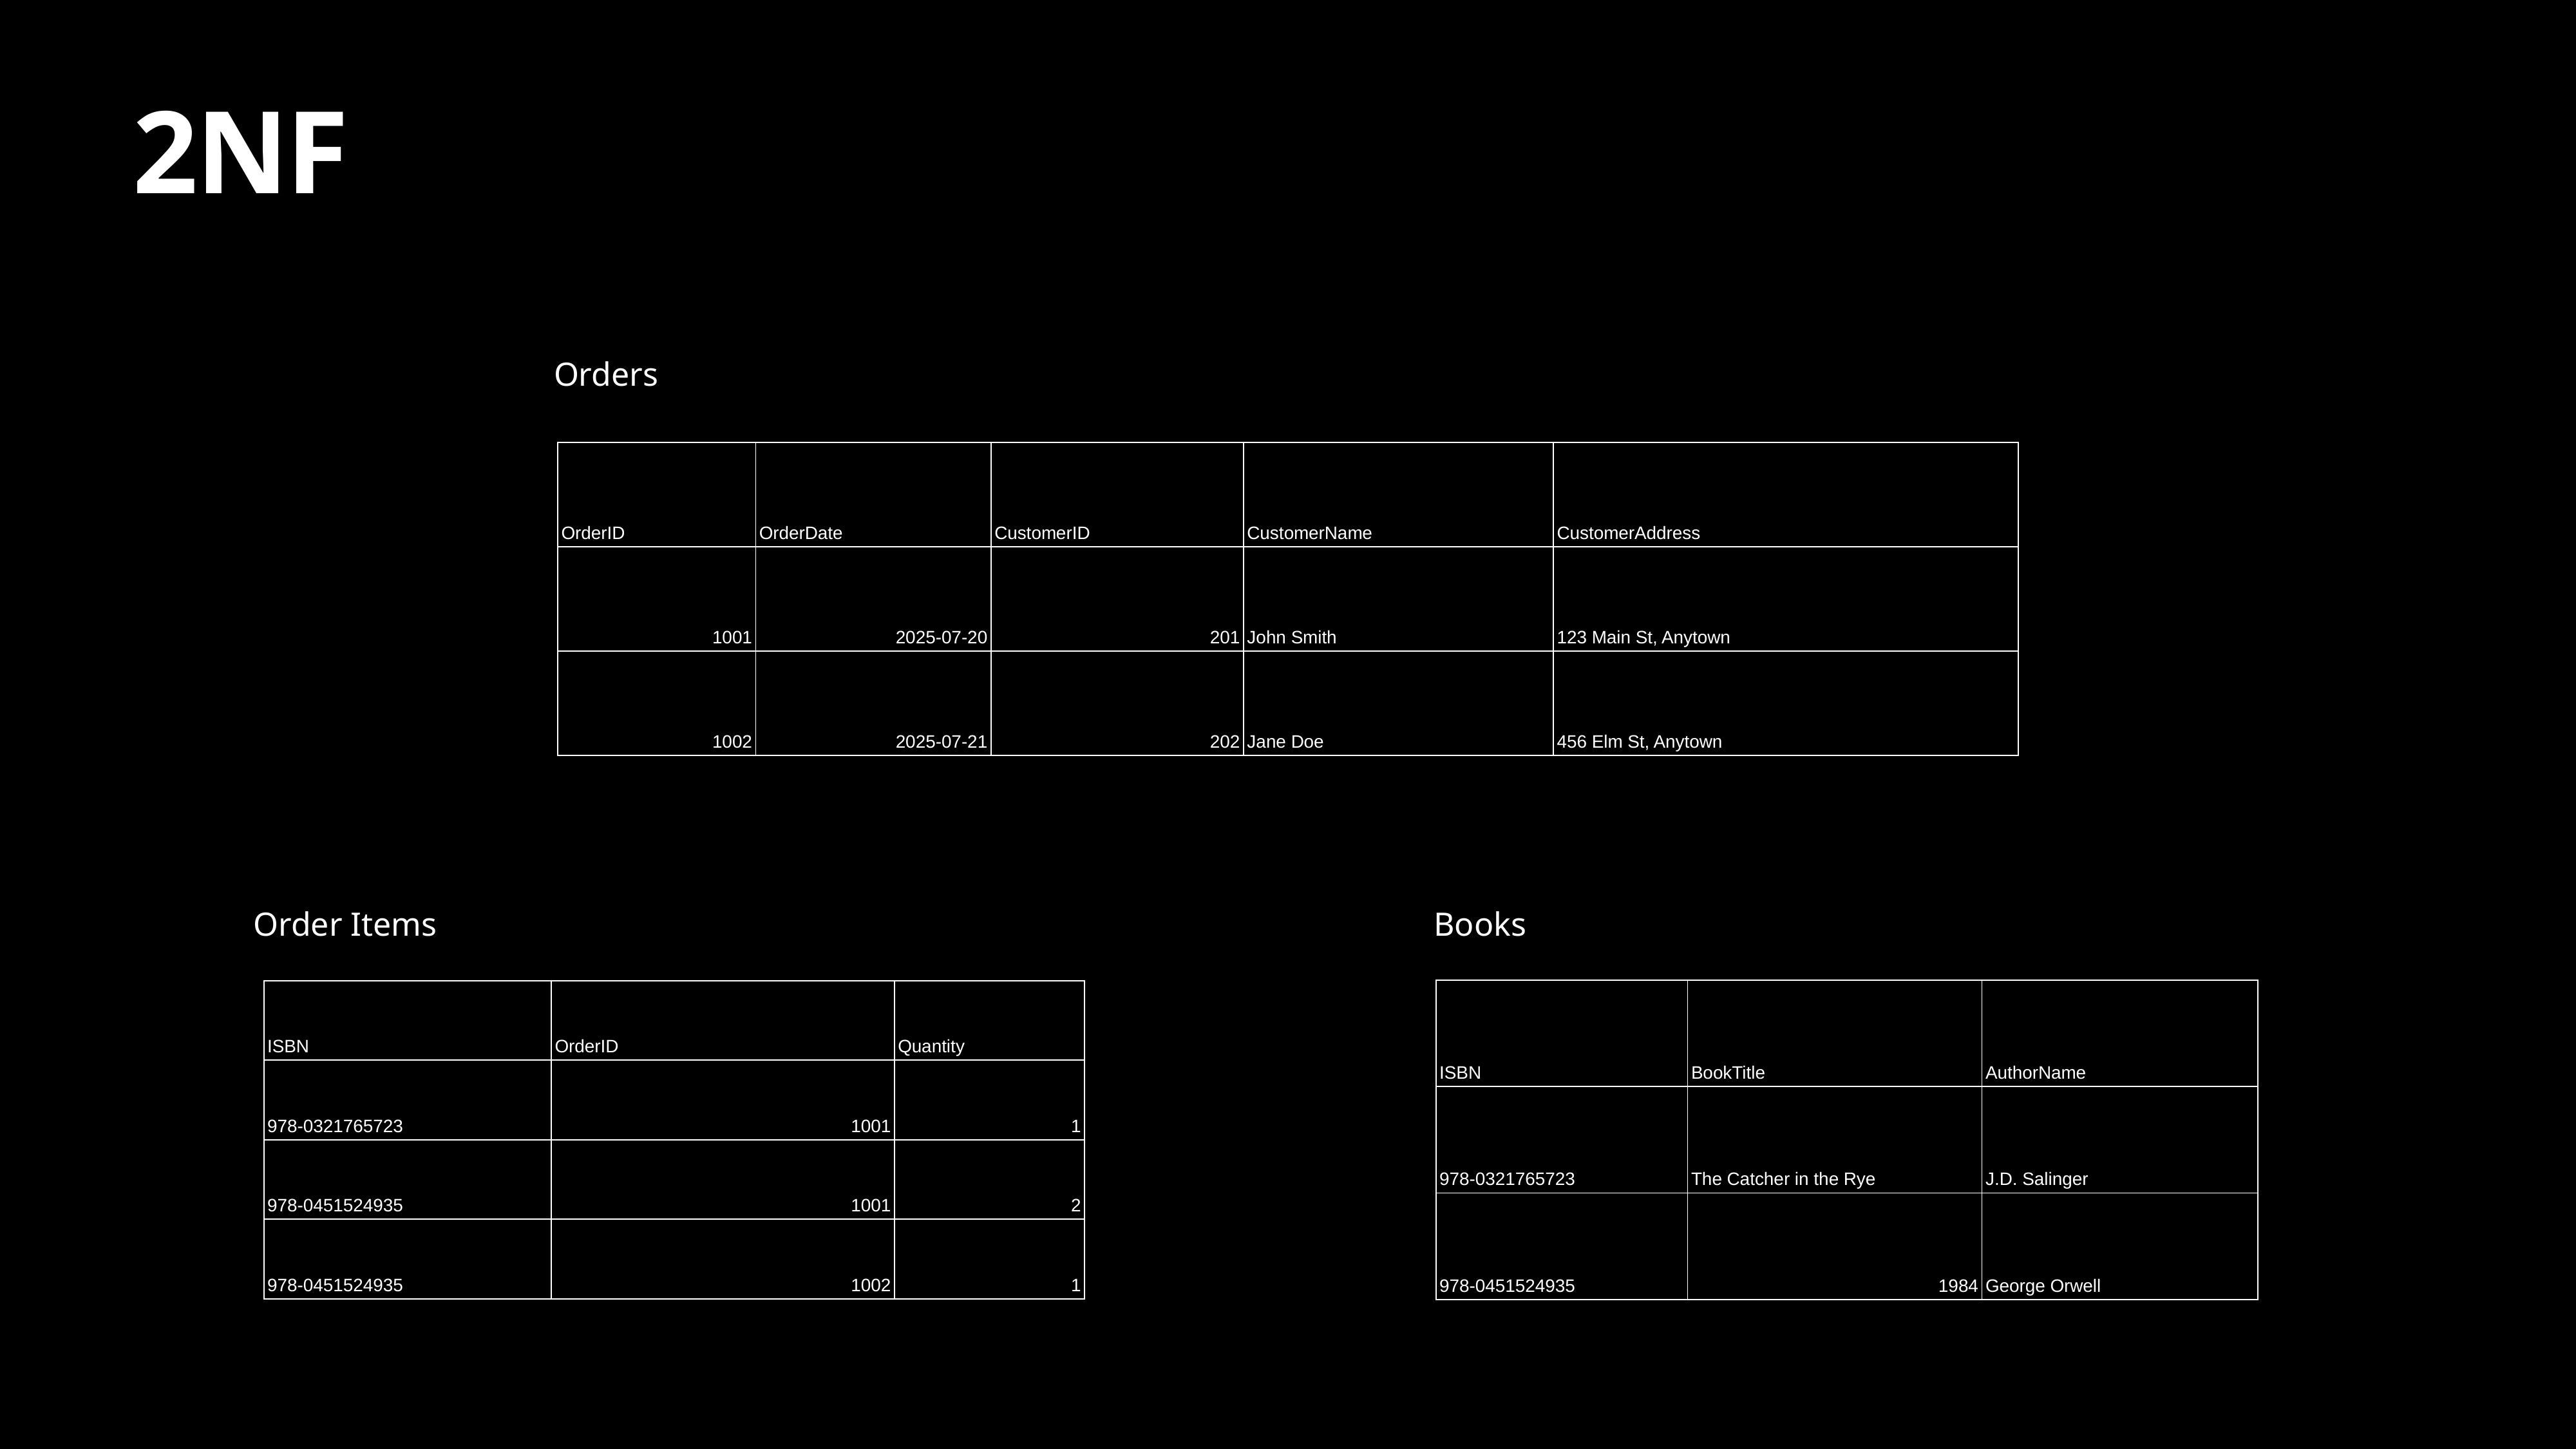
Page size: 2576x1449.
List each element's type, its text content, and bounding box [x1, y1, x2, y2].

table_cell 978-0321765723 [265, 1061, 551, 1139]
text_box Books [1428, 898, 1532, 948]
table_cell Jane Doe [1244, 652, 1553, 755]
table_cell J.D. Salinger [1982, 1087, 2257, 1193]
table_cell 978-0451524935 [265, 1220, 551, 1298]
table_header CustomerAddress [1554, 443, 2018, 546]
table_cell 1001 [558, 547, 755, 650]
table_cell 201 [992, 547, 1243, 650]
table_cell 978-0451524935 [1437, 1193, 1687, 1299]
table_cell 1002 [552, 1220, 894, 1298]
table_cell 1984 [1688, 1193, 1982, 1299]
table_cell 2025-07-20 [756, 547, 990, 650]
table_cell 1 [895, 1061, 1084, 1139]
table_header OrderDate [756, 443, 990, 546]
table_cell The Catcher in the Rye [1688, 1087, 1982, 1193]
table_header OrderID [558, 443, 755, 546]
table_cell 456 Elm St, Anytown [1554, 652, 2018, 755]
table_header Quantity [895, 981, 1084, 1059]
table_cell 2025-07-21 [756, 652, 990, 755]
text_box Orders [548, 348, 664, 398]
table_cell 1002 [558, 652, 755, 755]
table_header OrderID [552, 981, 894, 1059]
table_header BookTitle [1688, 981, 1982, 1086]
text_box Order Items [247, 898, 443, 948]
table_header CustomerID [992, 443, 1243, 546]
table_header AuthorName [1982, 981, 2257, 1086]
table_cell 202 [992, 652, 1243, 755]
table_cell 1 [895, 1220, 1084, 1298]
table_cell 978-0321765723 [1437, 1087, 1687, 1193]
table_cell 2 [895, 1141, 1084, 1218]
table_cell 978-0451524935 [265, 1141, 551, 1218]
table_cell 1001 [552, 1061, 894, 1139]
table_cell 1001 [552, 1141, 894, 1218]
table_header ISBN [1437, 981, 1687, 1086]
title 2NF [127, 100, 2449, 253]
table_cell George Orwell [1982, 1193, 2257, 1299]
table_header CustomerName [1244, 443, 1553, 546]
table_cell John Smith [1244, 547, 1553, 650]
table_cell 123 Main St, Anytown [1554, 547, 2018, 650]
table_header ISBN [265, 981, 551, 1059]
